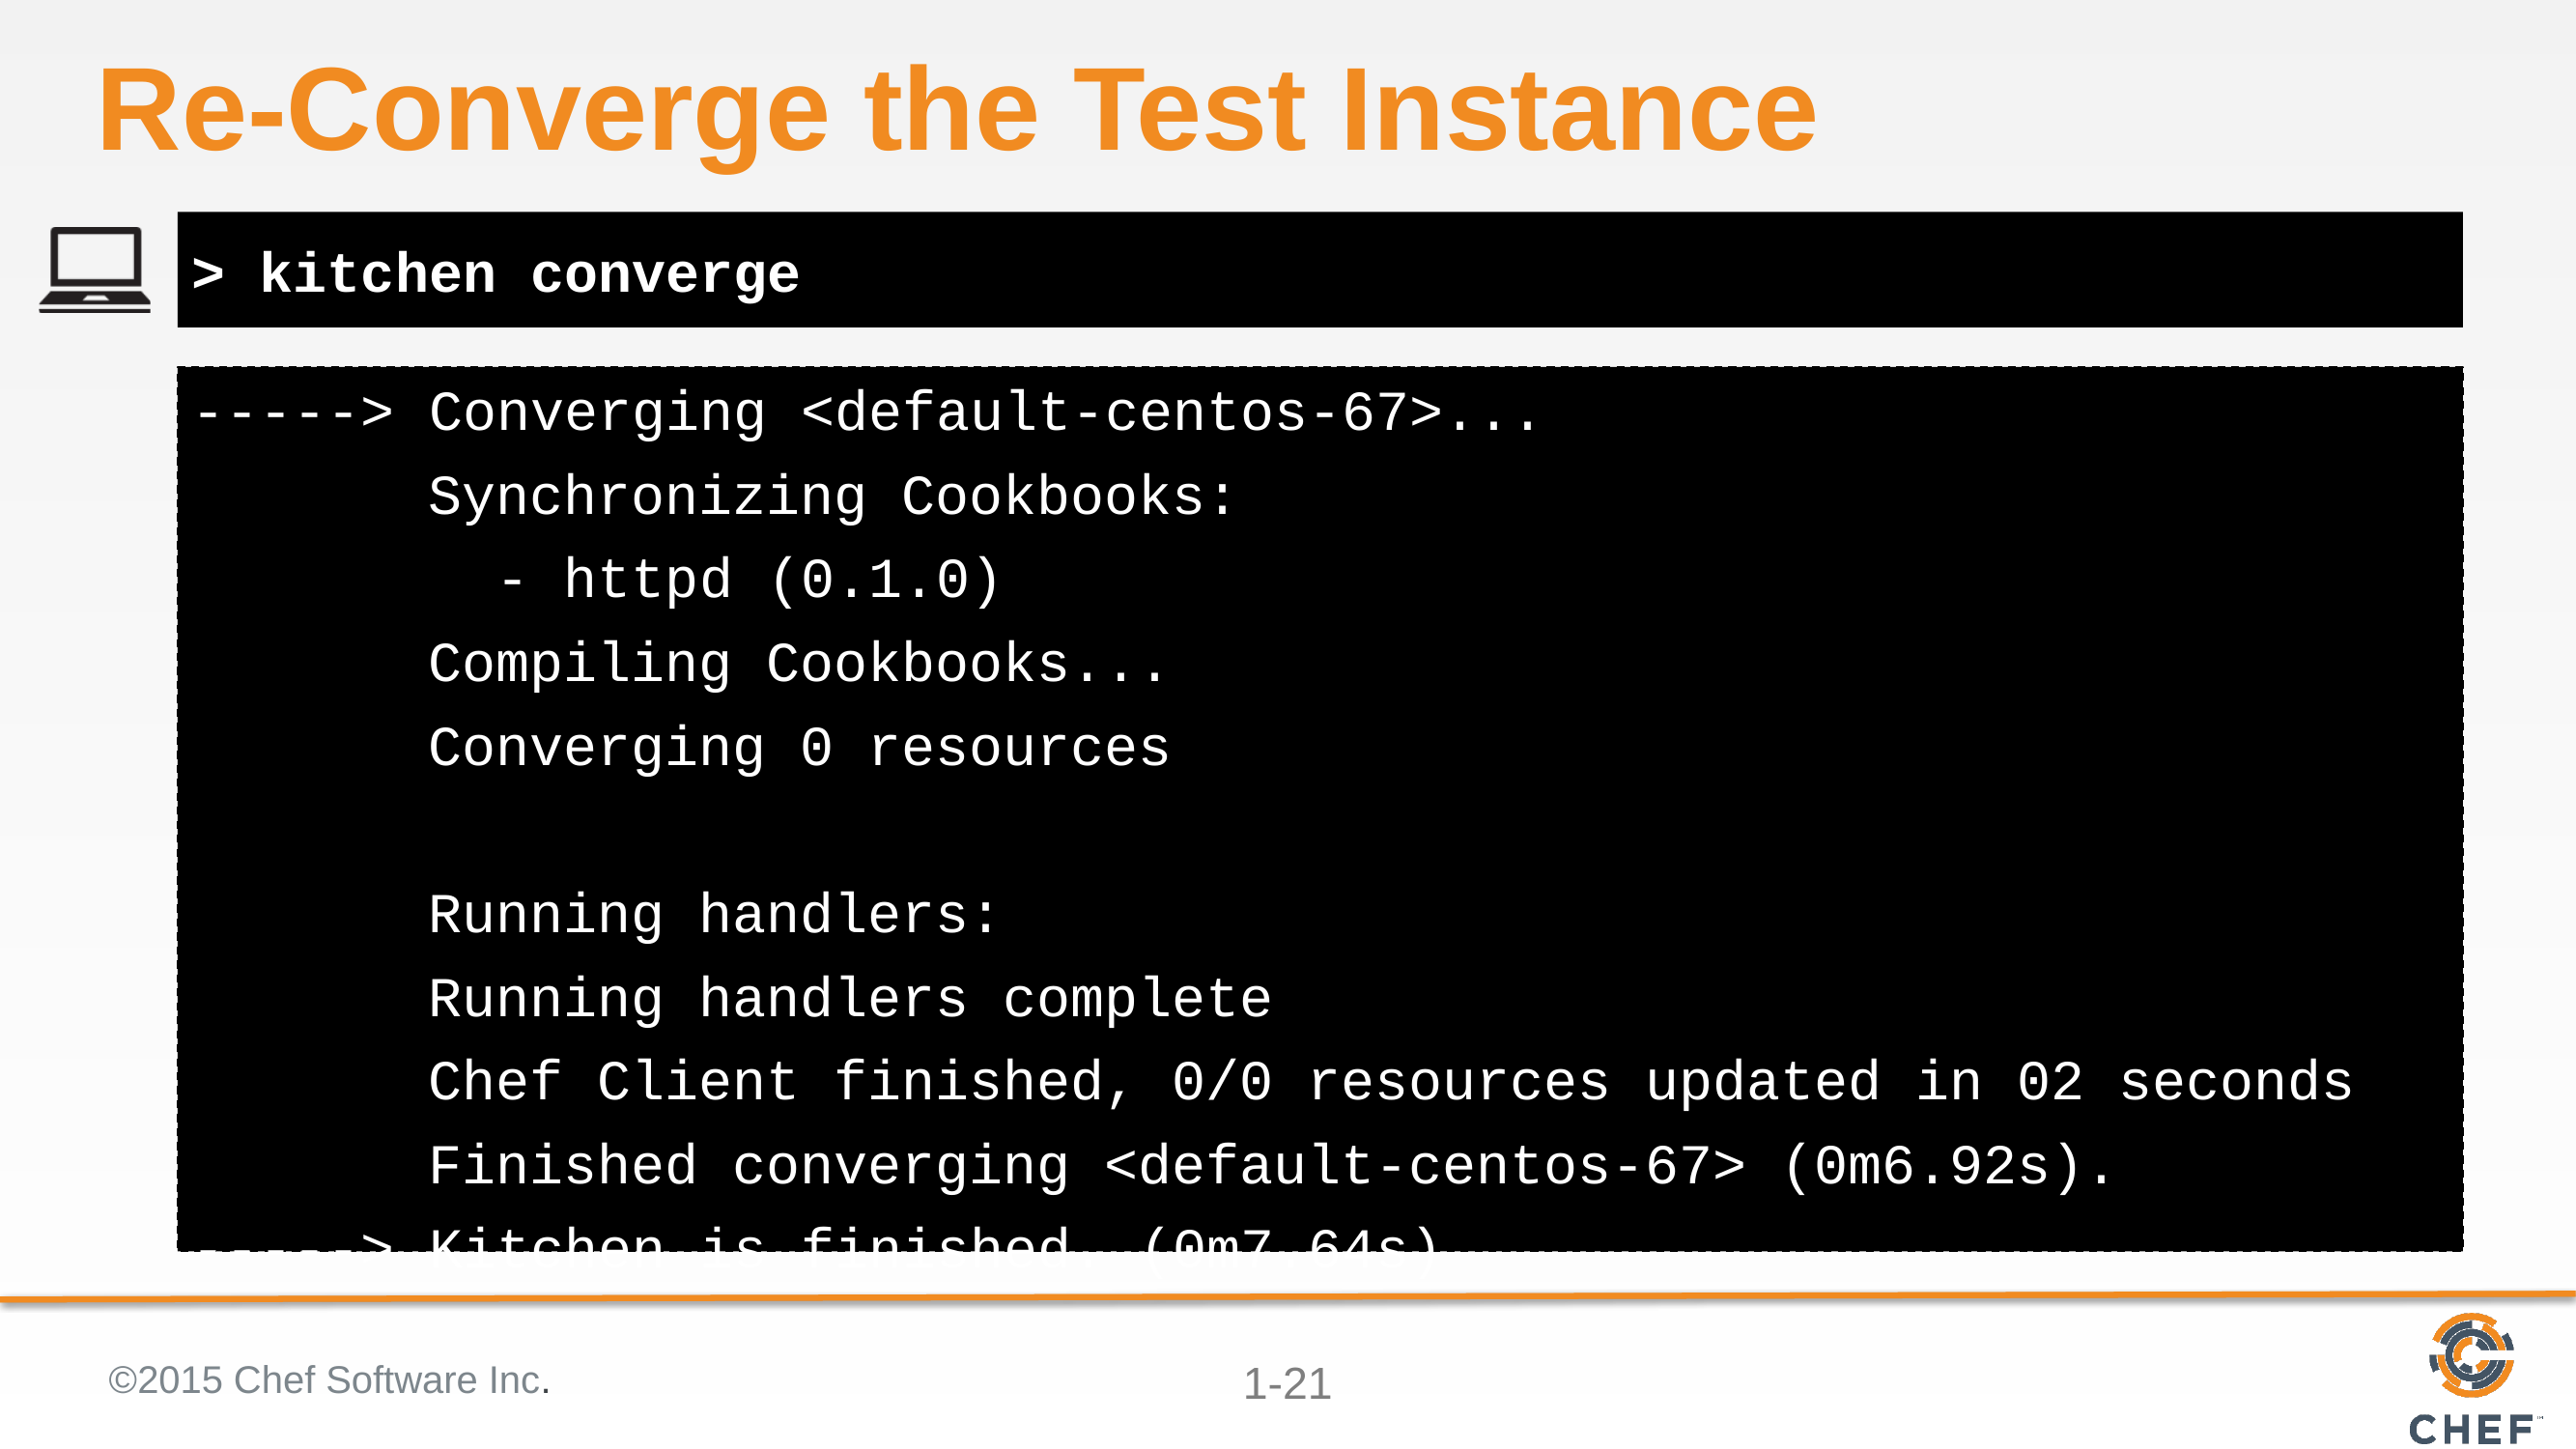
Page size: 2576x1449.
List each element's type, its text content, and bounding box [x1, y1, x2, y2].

list > kitchen converge [177, 212, 2463, 327]
list -----> Converging <default-centos-67>... Synchronizing Cookbooks: - httpd (0.1.0) Compiling Cookbooks... Converging 0 resources Running handlers: Running handlers complete Chef Client finished, 0/0 resources updated in 02 seconds Finished converging <default-centos-67> (0m6.92s). -----> Kitchen is finished. (0m7.64s) [177, 366, 2464, 1252]
title Re-Converge the Test Instance [96, 48, 2463, 180]
picture [2399, 1297, 2551, 1449]
